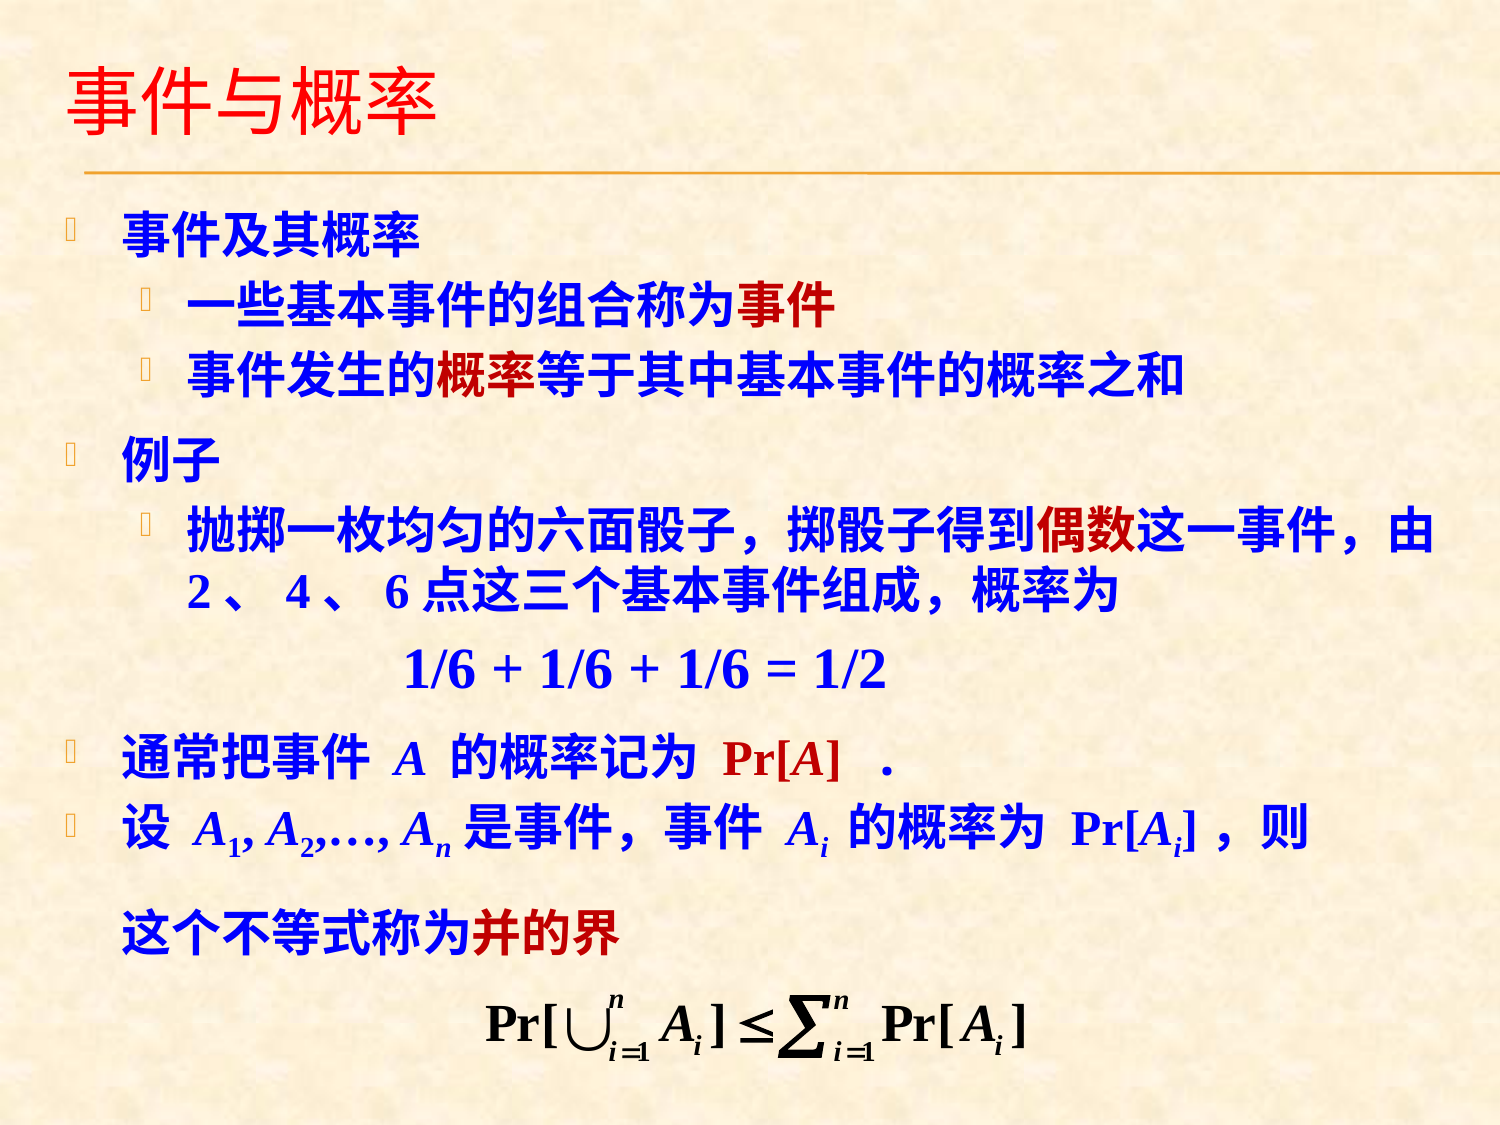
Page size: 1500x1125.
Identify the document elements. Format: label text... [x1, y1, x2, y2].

picture [0, 0, 1500, 1125]
list 事件及其概率 一些基本事件的组合称为事件 事件发生的概率等于其中基本事件的概率之和 例子 抛掷一枚均匀的六面骰子，掷骰子得到偶数这一事件，由 2、4、6点这三个基本事件组成，概率为 1/6 + 1/6 + 1/6 = 1/2 通常把事件 A 的概率记为 Pr[A] . 设 A1, A2,…, An是事件，事件 Ai 的概率为 Pr[Ai]，则 这个不等式称为并的界 [50, 196, 1475, 1012]
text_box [477, 975, 1034, 1071]
title 事件与概率 [50, 30, 1475, 169]
